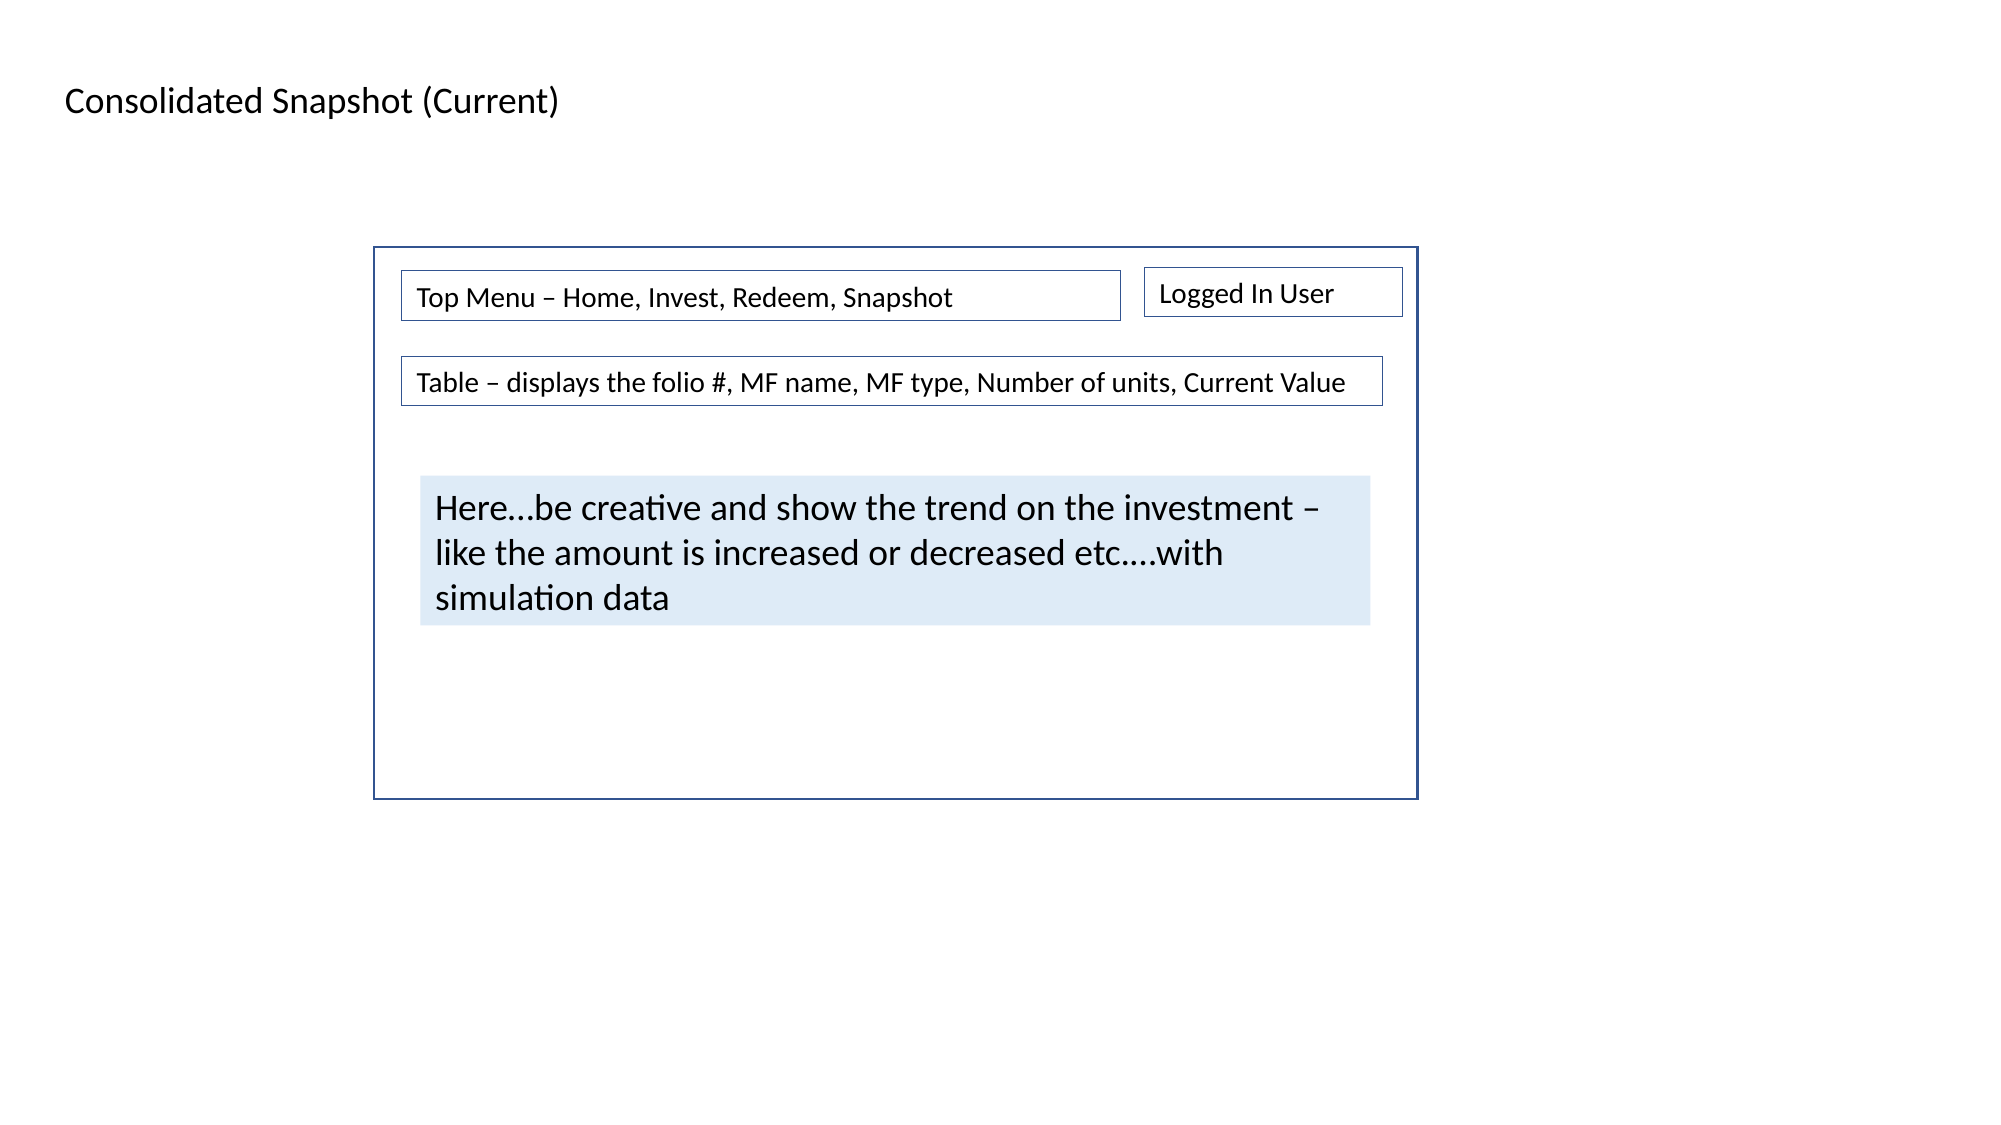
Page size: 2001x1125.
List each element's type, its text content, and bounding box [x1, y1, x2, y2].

text_box [373, 246, 1419, 800]
text_box Table – displays the folio #, MF name, MF type, Number of units, Current Value [401, 356, 1383, 406]
text_box Here…be creative and show the trend on the investment – like the amount is increased or decreased etc.…with simulation data [420, 475, 1371, 626]
text_box Logged In User [1144, 267, 1403, 317]
text_box Top Menu – Home, Invest, Redeem, Snapshot [401, 270, 1121, 321]
text_box Consolidated Snapshot (Current) [49, 68, 721, 129]
